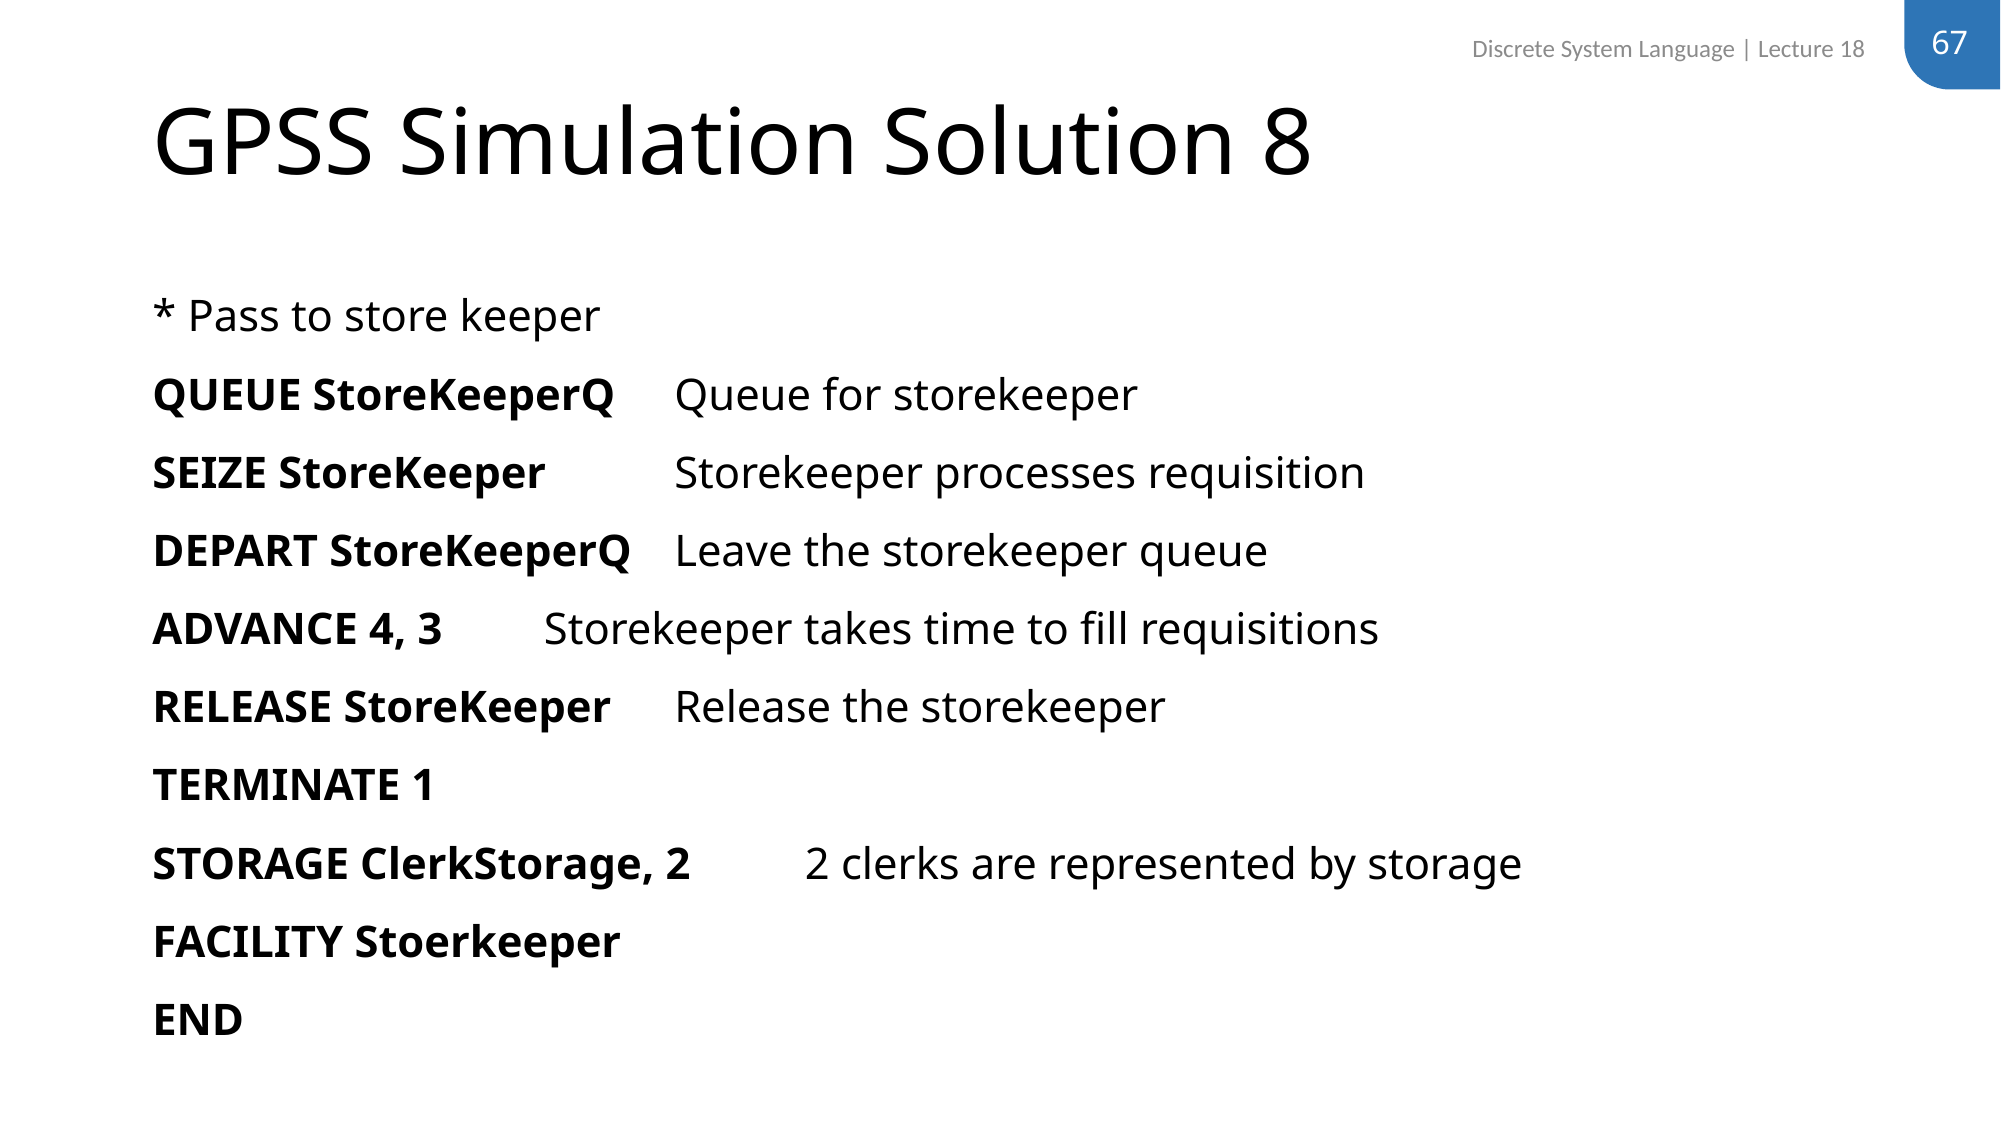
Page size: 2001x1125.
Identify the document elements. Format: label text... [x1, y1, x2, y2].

list * Pass to store keeper QUEUE StoreKeeperQ Queue for storekeeper SEIZE StoreKeeper Storekeeper processes requisition DEPART StoreKeeperQ Leave the storekeeper queue ADVANCE 4, 3 Storekeeper takes time to fill requisitions RELEASE StoreKeeper Release the storekeeper TERMINATE 1 STORAGE ClerkStorage, 2 2 clerks are represented by storage FACILITY Stoerkeeper END [137, 254, 1863, 1062]
slide_number 67 [1887, 14, 1984, 75]
title GPSS Simulation Solution 8 [137, 59, 1863, 231]
footer Discrete System Language | Lecture 18 [1205, 17, 1881, 78]
